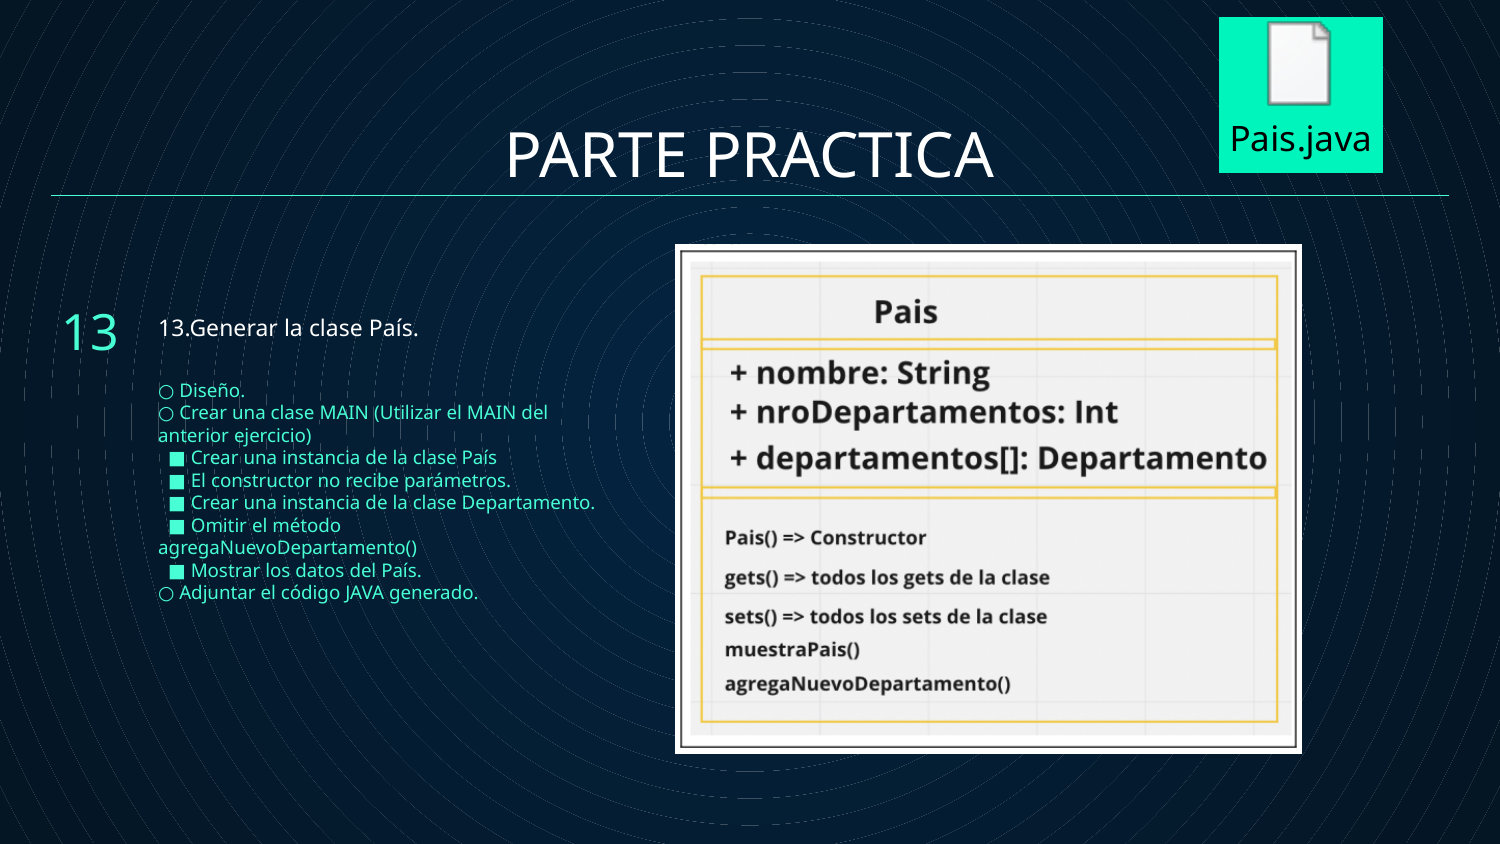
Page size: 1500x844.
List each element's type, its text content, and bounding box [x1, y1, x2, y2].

title PARTE PRACTICA [51, 105, 1449, 195]
title 13 [46, 275, 240, 376]
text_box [1219, 17, 1384, 173]
title 13.Generar la clase País. [143, 283, 669, 356]
picture [674, 243, 1302, 754]
subtitle ○ Diseño. ○ Crear una clase MAIN (Utilizar el MAIN del anterior ejercicio) ■ Crear una instancia de la clase País ■ El constructor no recibe parámetros. ■ Crear una instancia de la clase Departamento. ■ Omitir el método agregaNuevoDepartamento() ■ Mostrar los datos del País. ○ Adjuntar el código JAVA generado. [143, 363, 611, 594]
title PARTE PRACTICA [51, 202, 1449, 206]
